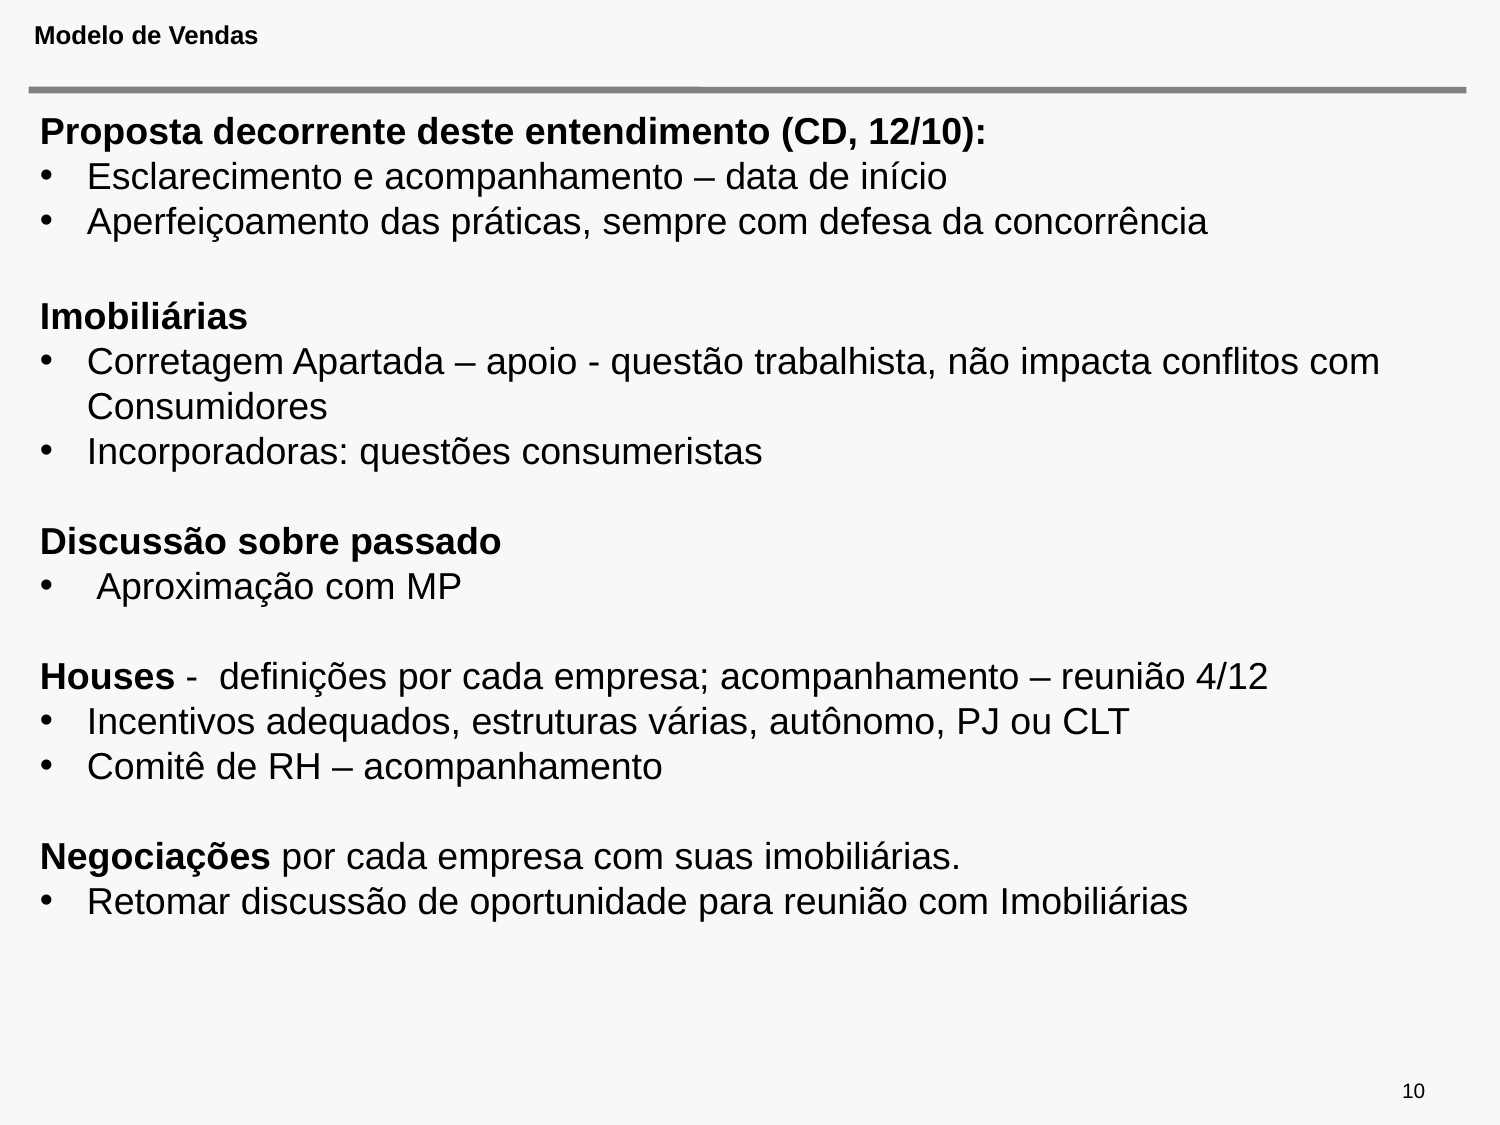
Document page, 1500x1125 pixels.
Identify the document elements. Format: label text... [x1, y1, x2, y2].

text_box Proposta decorrente deste entendimento (CD, 12/10): Esclarecimento e acompanhamento – data de início Aperfeiçoamento das práticas, sempre com defesa da concorrência Imobiliárias Corretagem Apartada – apoio - questão trabalhista, não impacta conflitos com Consumidores Incorporadoras: questões consumeristas Discussão sobre passado Aproximação com MP Houses - definições por cada empresa; acompanhamento – reunião 4/12 Incentivos adequados, estruturas várias, autônomo, PJ ou CLT Comitê de RH – acompanhamento Negociações por cada empresa com suas imobiliárias. Retomar discussão de oportunidade para reunião com Imobiliárias [29, 101, 1445, 1018]
title Modelo de Vendas [33, 22, 1461, 51]
text_box 10 [1074, 1077, 1425, 1103]
